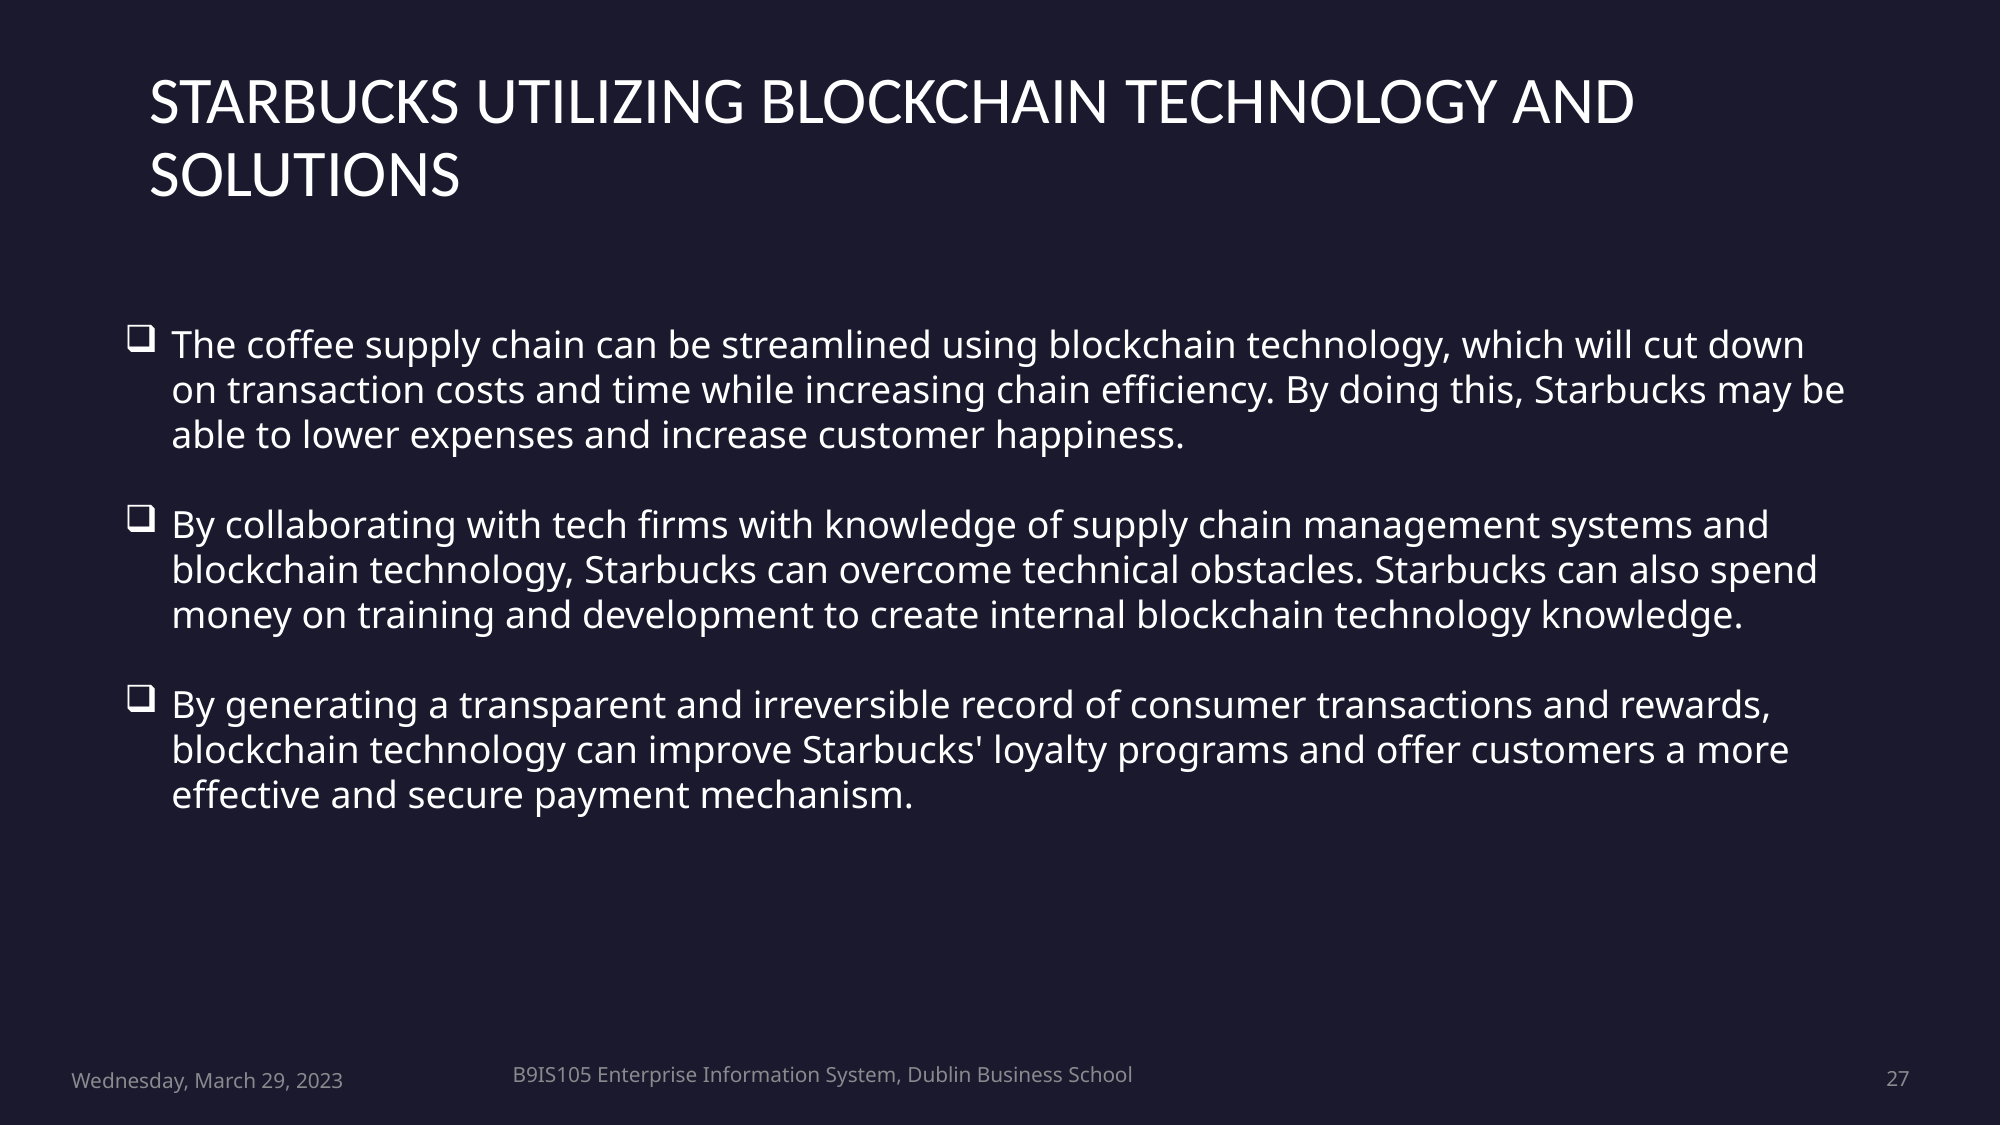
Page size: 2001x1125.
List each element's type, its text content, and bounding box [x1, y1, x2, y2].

text_box Starbucks utilizing blockchain technology and solutions [149, 145, 1733, 211]
text_box B9IS105 Enterprise Information System, Dublin Business School [512, 1054, 1560, 1093]
text_box The coffee supply chain can be streamlined using blockchain technology, which will cut down on transaction costs and time while increasing chain efficiency. By doing this, Starbucks may be able to lower expenses and increase customer happiness. By collaborating with tech firms with knowledge of supply chain management systems and blockchain technology, Starbucks can overcome technical obstacles. Starbucks can also spend money on training and development to create internal blockchain technology knowledge. By generating a transparent and irreversible record of consumer transactions and rewards, blockchain technology can improve Starbucks' loyalty programs and offer customers a more effective and secure payment mechanism. [109, 313, 1872, 937]
text_box Wednesday, March 29, 2023 [71, 1067, 503, 1093]
slide_number 27 [1632, 1067, 1910, 1093]
